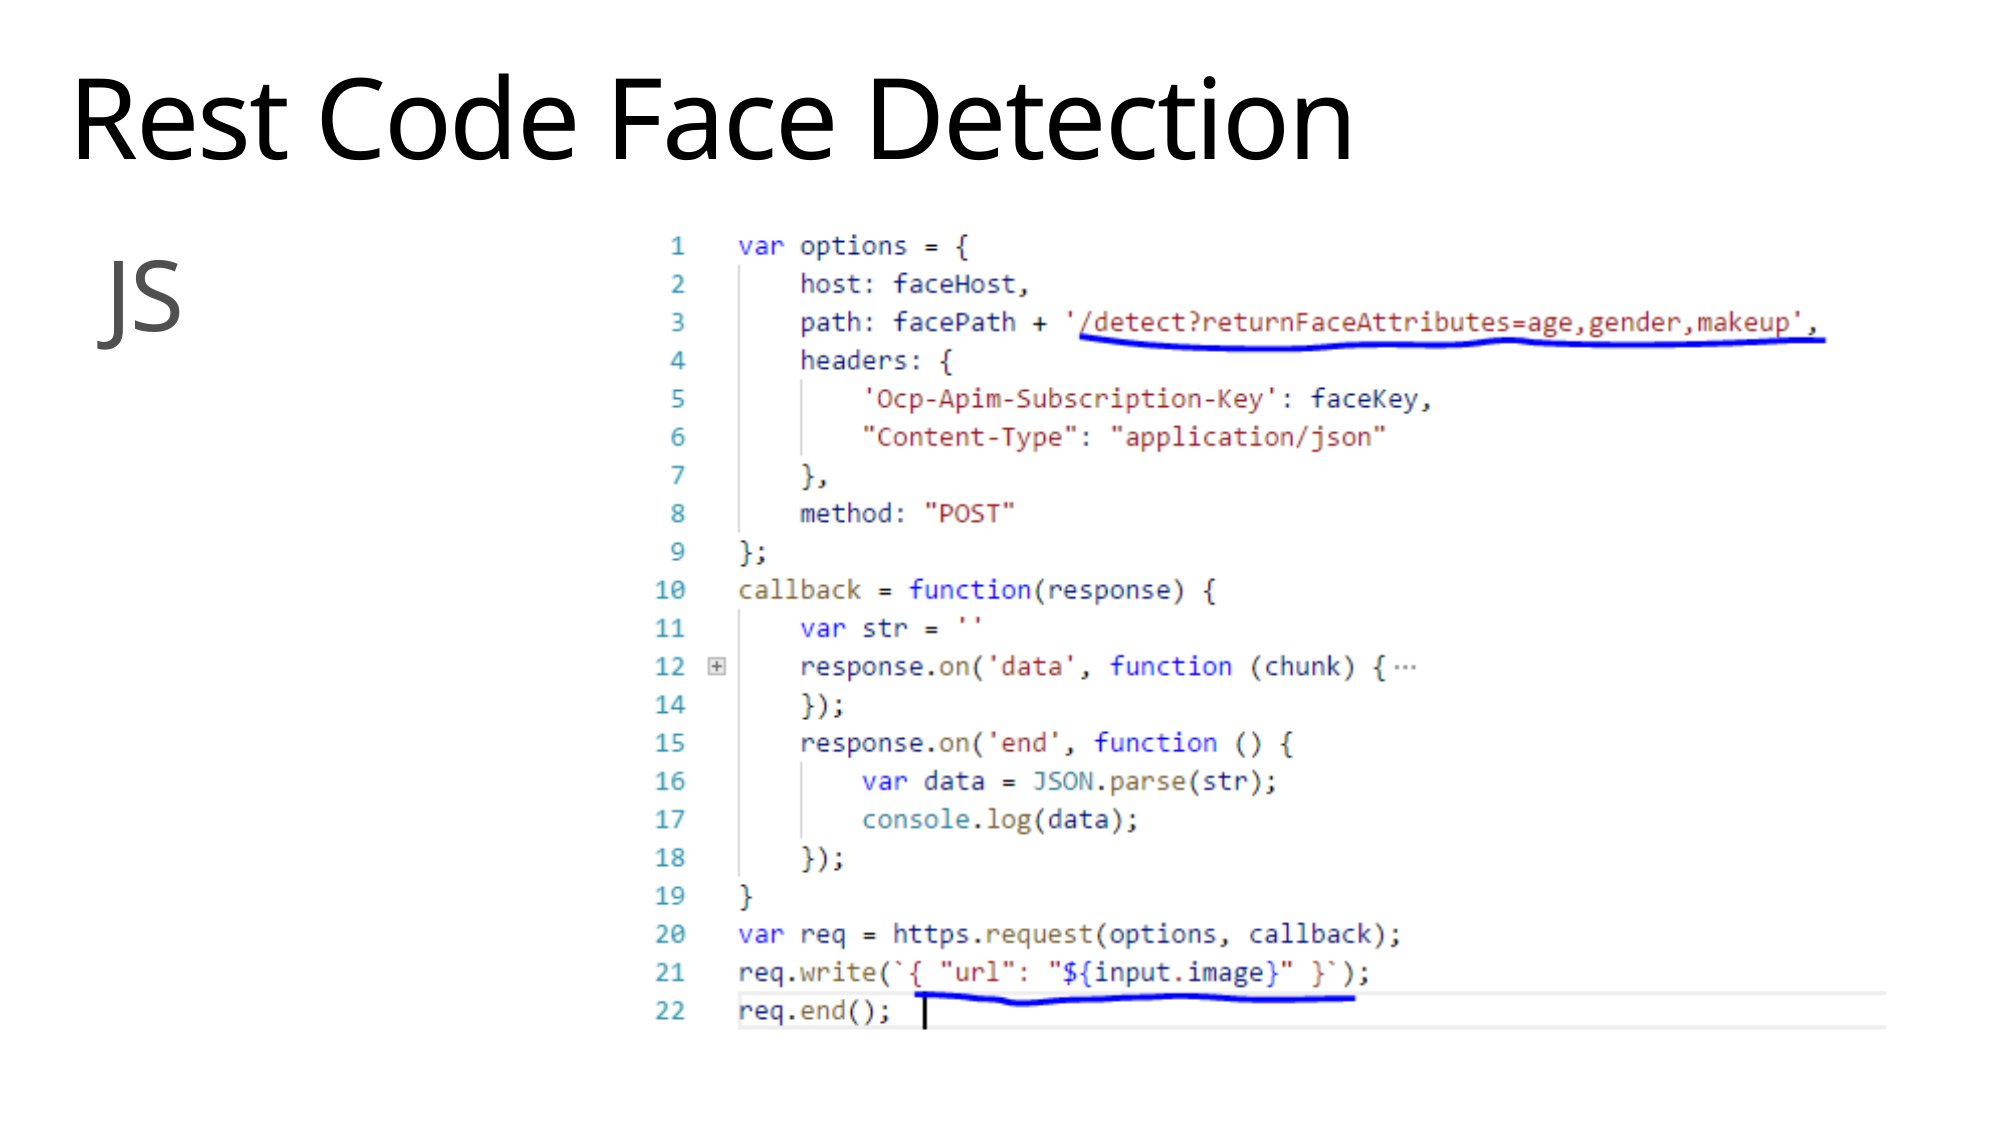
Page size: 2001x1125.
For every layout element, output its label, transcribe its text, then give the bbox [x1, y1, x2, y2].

picture [644, 231, 1886, 1042]
text_box JS [81, 231, 252, 380]
title Rest Code Face Detection [44, 47, 1957, 196]
